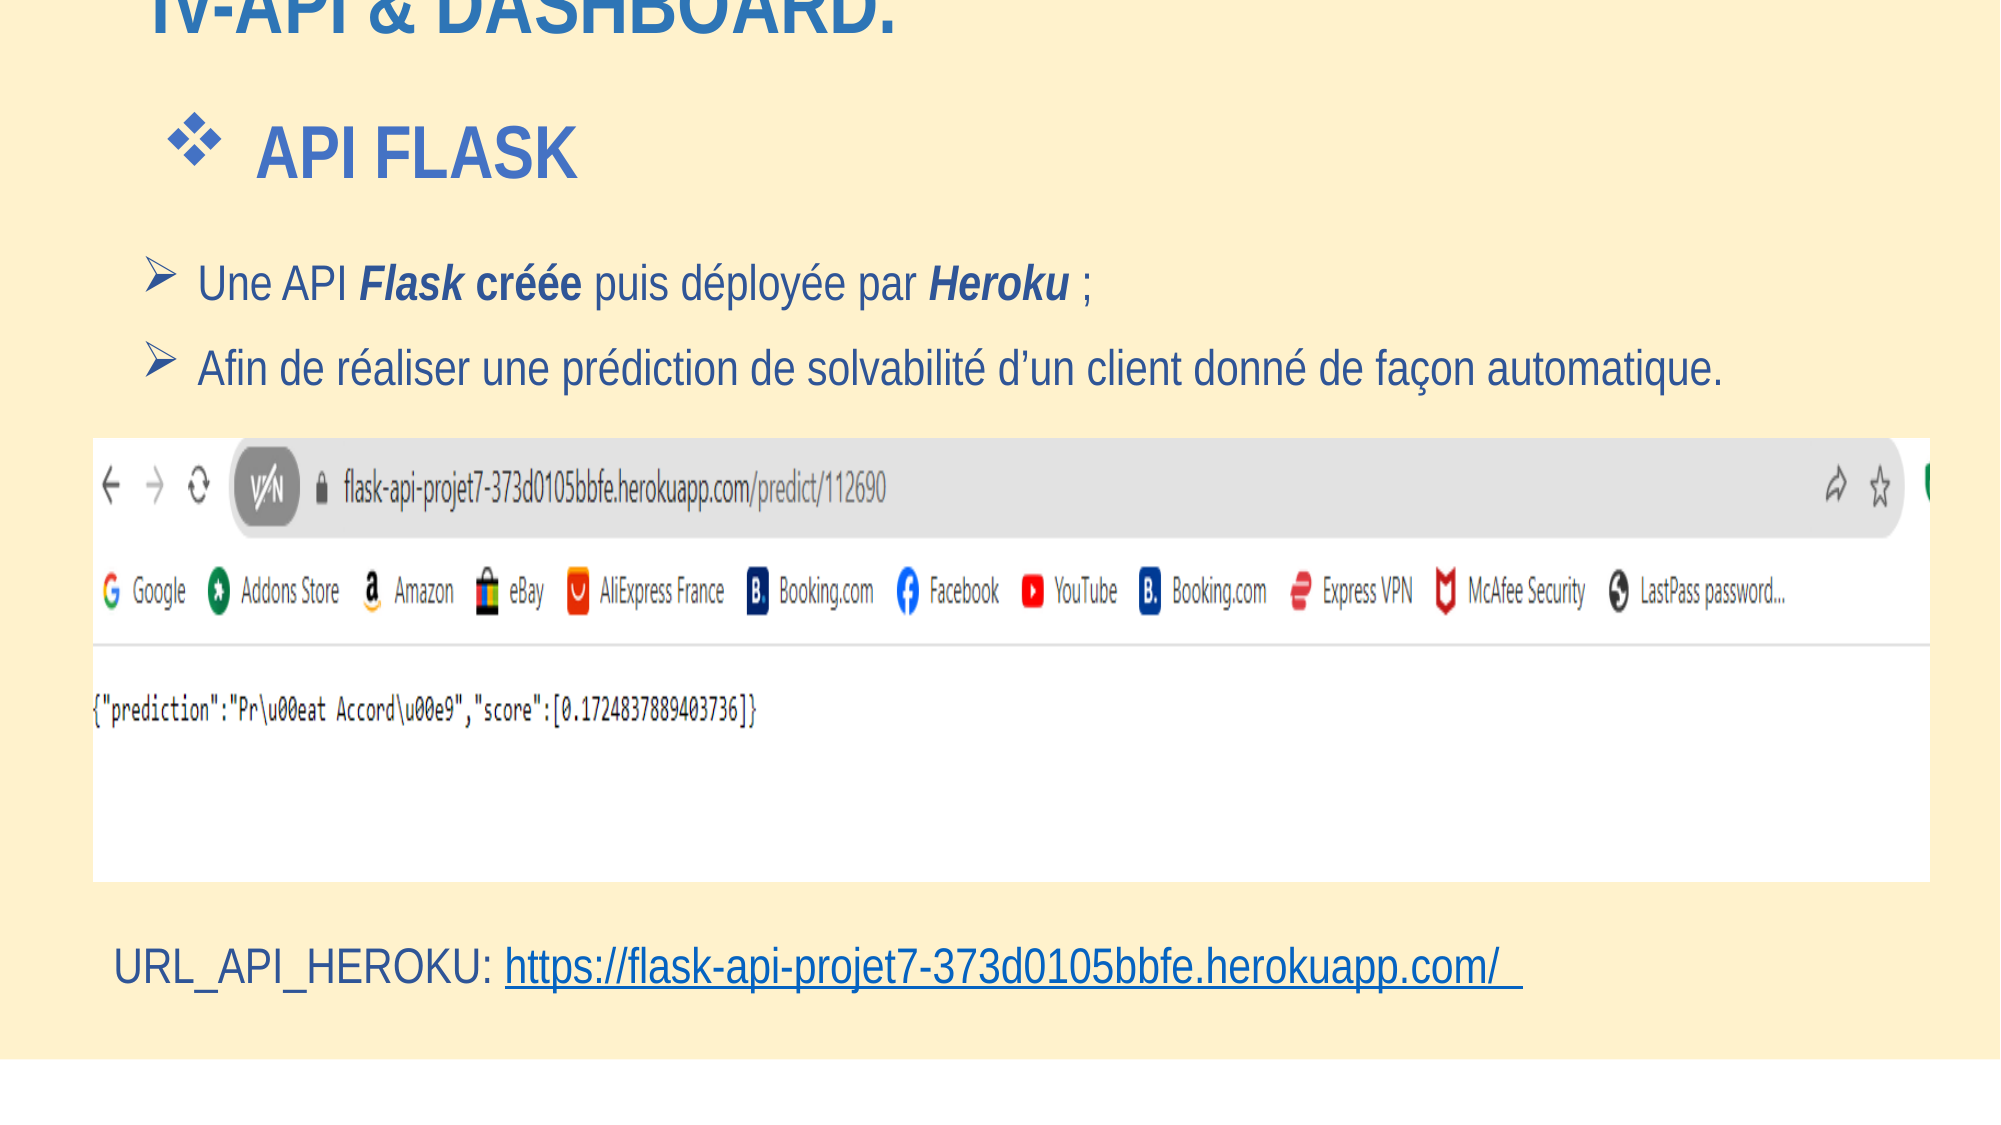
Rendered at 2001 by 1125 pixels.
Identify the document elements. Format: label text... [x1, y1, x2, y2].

text_box IV-API & DASHBOARD. [136, 0, 992, 58]
title [0, 0, 2000, 1060]
text_box URL_API_HEROKU: https://flask-api-projet7-373d0105bbfe.herokuapp.com/ [98, 925, 1893, 1001]
text_box Une API Flask créée puis déployée par Heroku ; Afin de réaliser une prédiction de solvabilité d’un client donné de façon automatique. [126, 243, 1909, 403]
picture [93, 438, 1930, 882]
text_box API FLASK [146, 96, 1255, 202]
